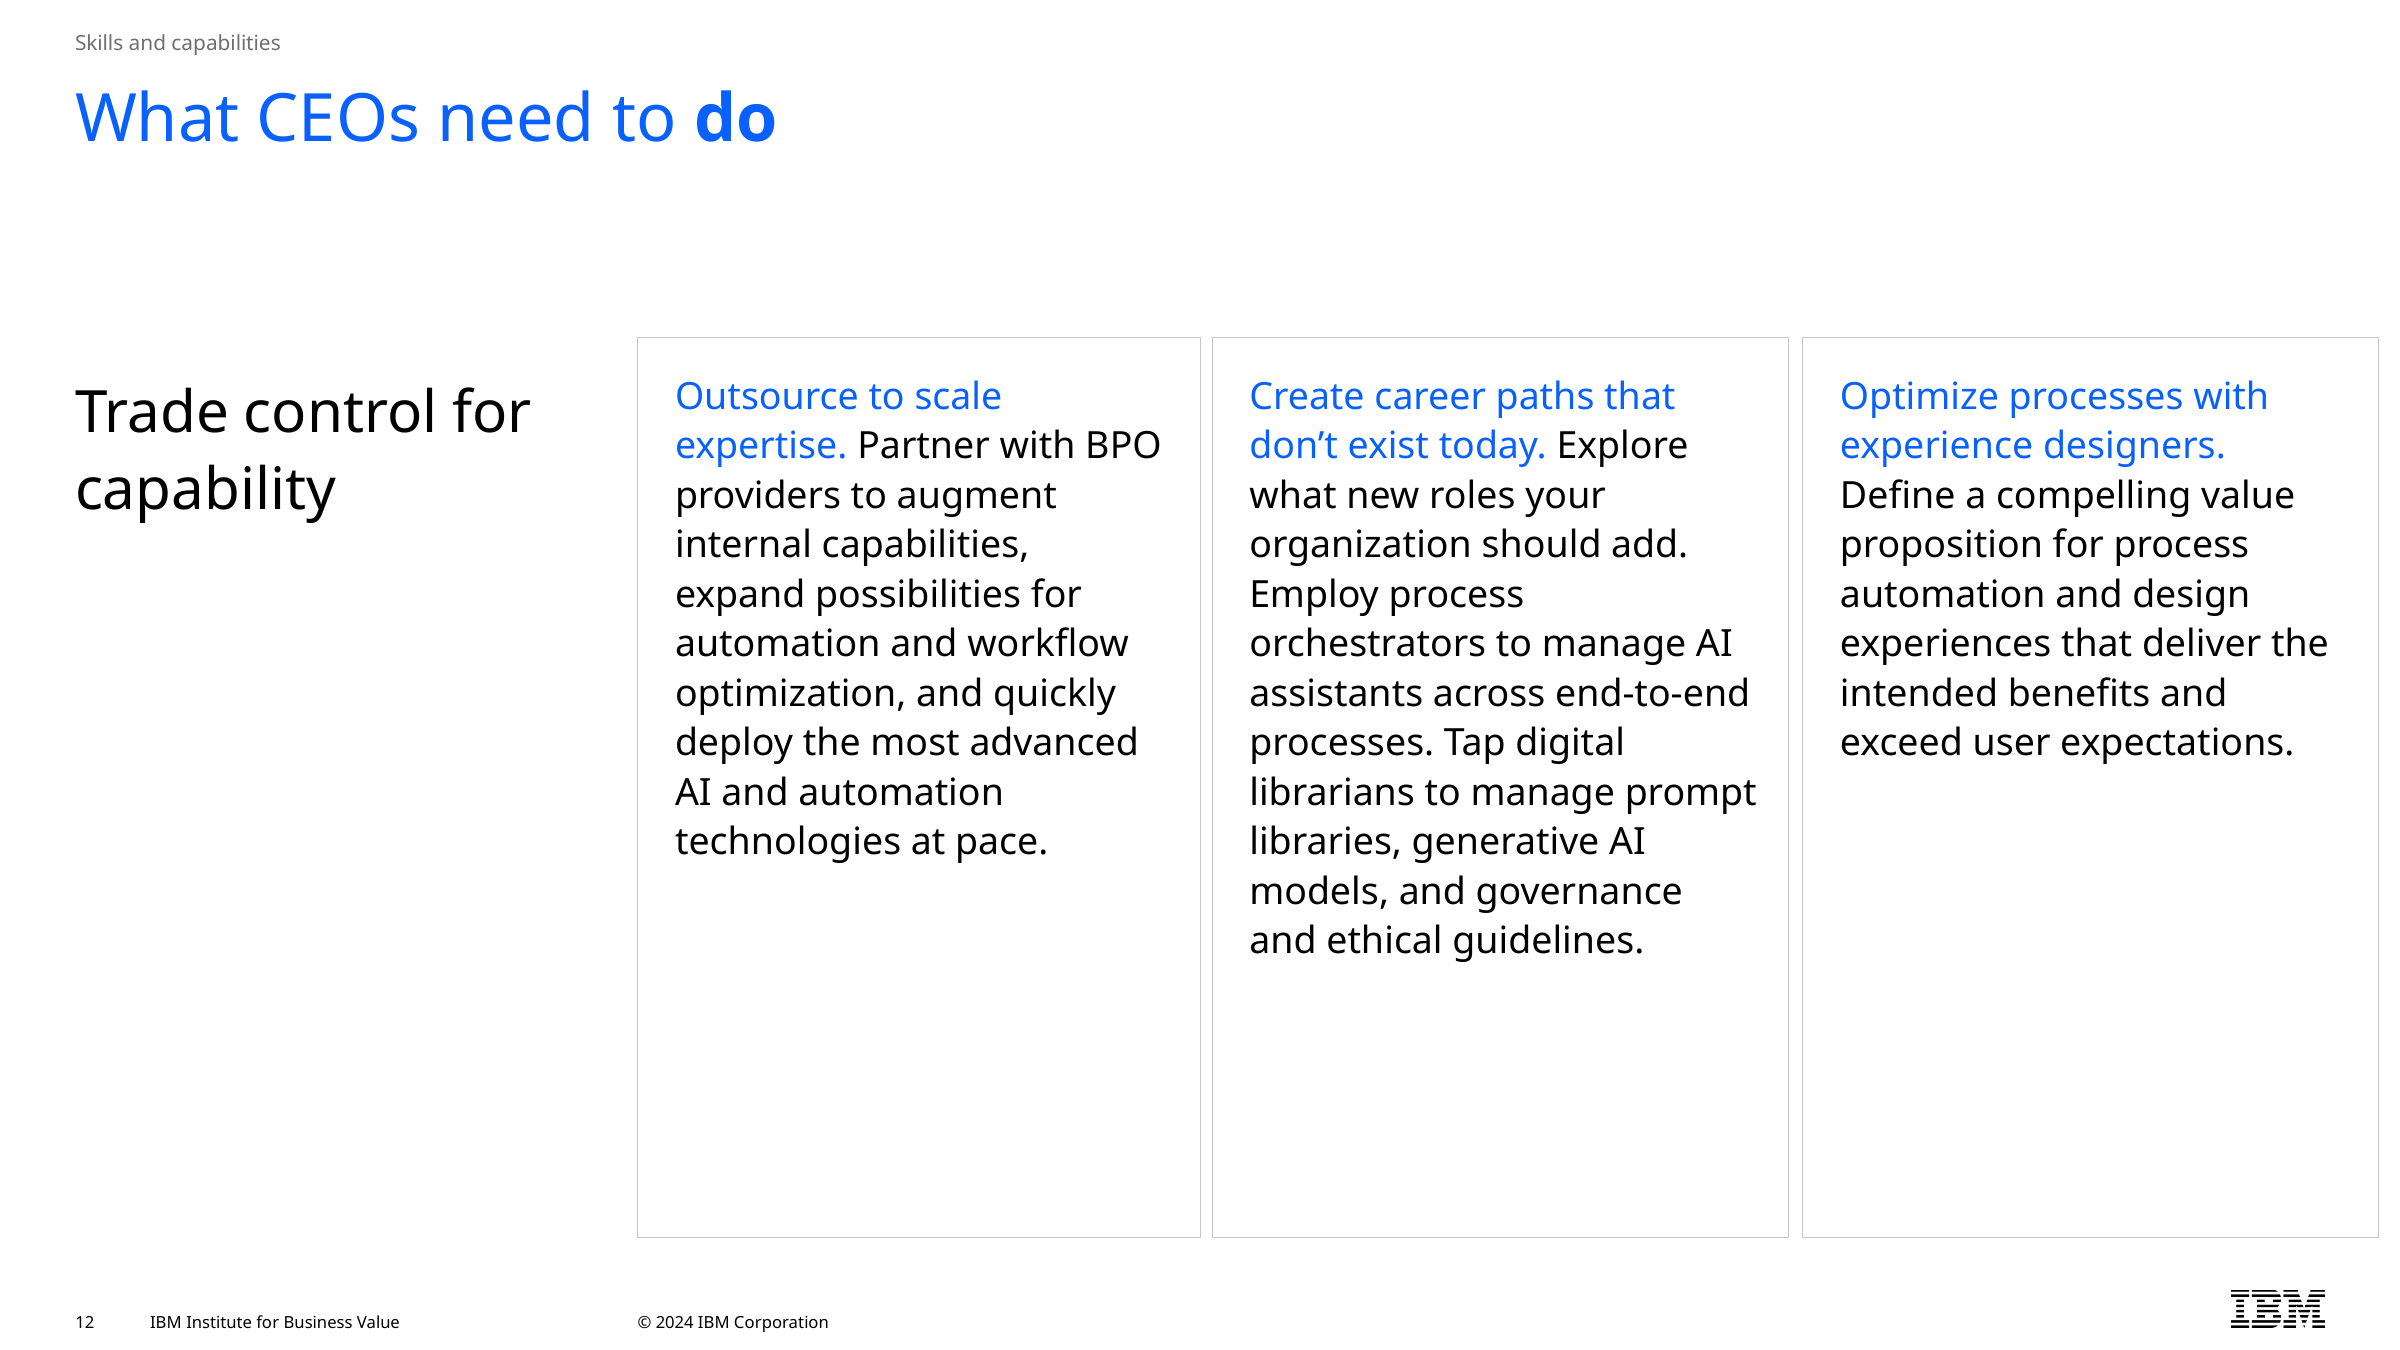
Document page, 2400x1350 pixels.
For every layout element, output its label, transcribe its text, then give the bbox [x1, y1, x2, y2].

list Outsource to scale expertise. Partner with BPO providers to augment internal capabilities, expand possibilities for automation and workflow optimization, and quickly deploy the most advanced AI and automation technologies at pace. [637, 337, 1201, 1238]
title What CEOs need to do [75, 75, 1200, 287]
text_box Trade control for capability [75, 337, 563, 1238]
picture [2231, 1290, 2325, 1328]
text_box Skills and capabilities [74, 29, 600, 75]
list Create career paths that don’t exist today. Explore what new roles your organization should add. Employ process orchestrators to manage AI assistants across end-to-end processes. Tap digital librarians to manage prompt libraries, generative AI models, and governance and ethical guidelines. [1211, 337, 1789, 1238]
list Optimize processes with experience designers. Define a compelling value proposition for process automation and design experiences that deliver the intended benefits and exceed user expectations. [1802, 337, 2379, 1238]
